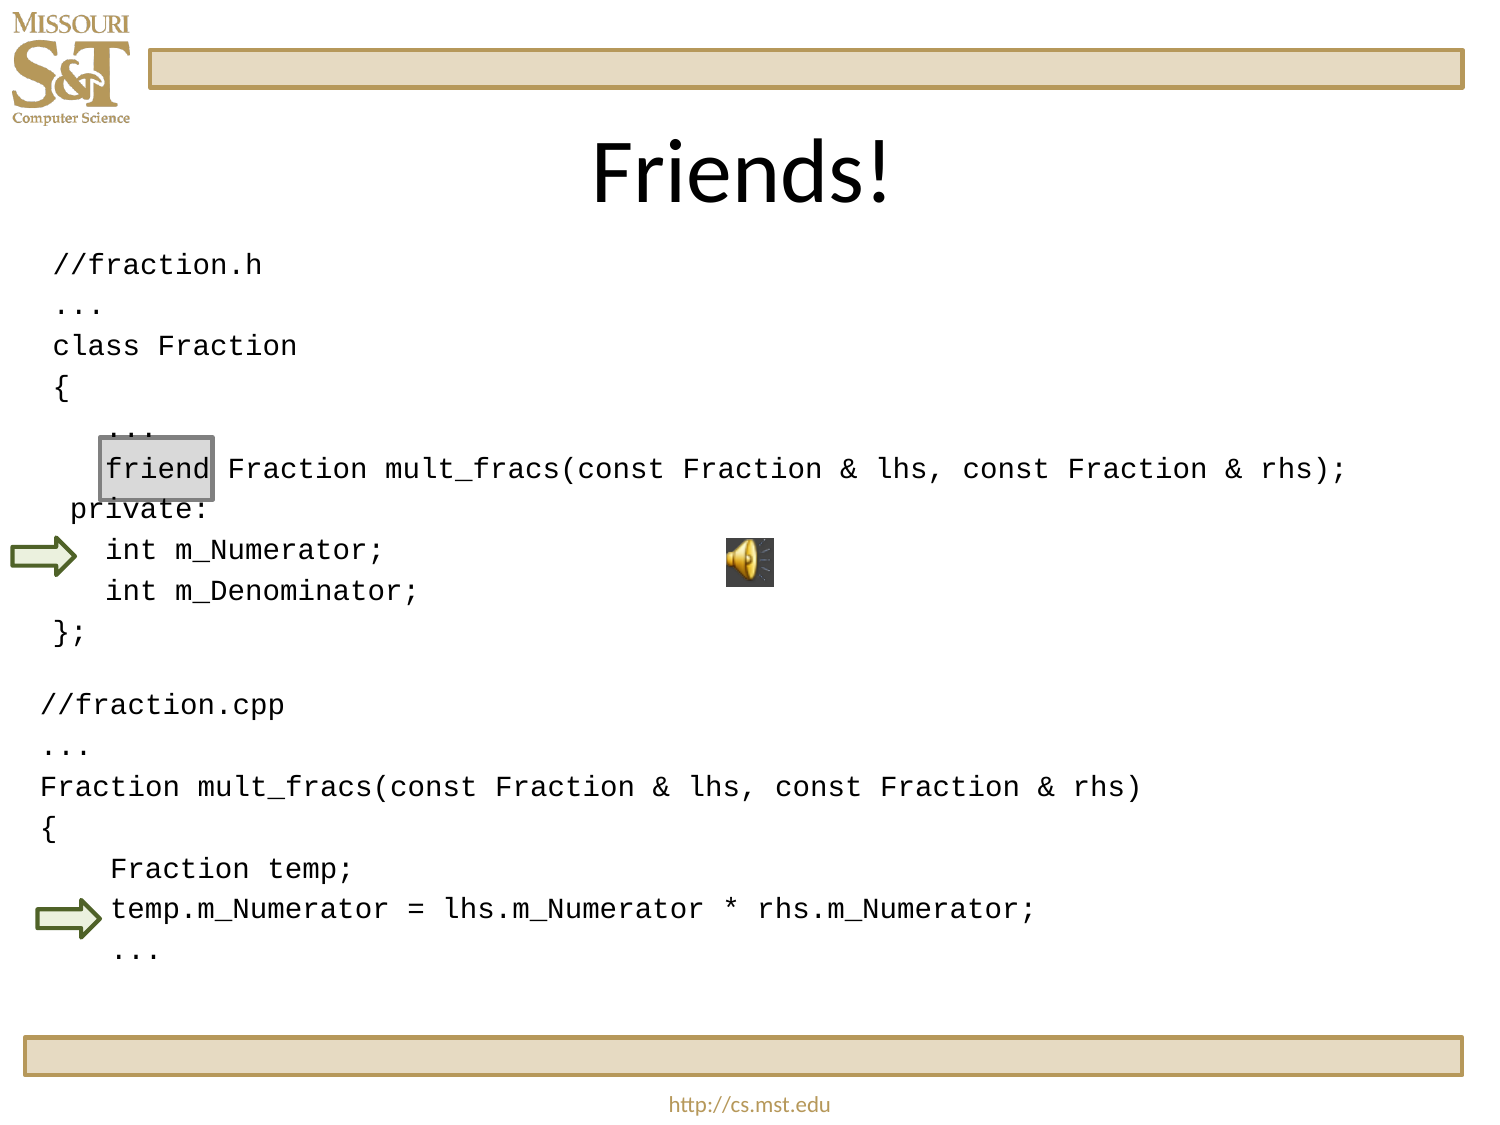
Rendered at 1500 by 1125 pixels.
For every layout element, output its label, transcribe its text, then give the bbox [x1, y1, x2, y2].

text_box [10, 535, 78, 577]
text_box //fraction.h ... class Fraction { ... friend Fraction mult_fracs(const Fraction & lhs, const Fraction & rhs); private: int m_Numerator; int m_Denominator; }; [37, 237, 1450, 688]
picture [724, 537, 776, 588]
picture [12, 12, 130, 126]
text_box [35, 898, 103, 940]
title Friends! [24, 99, 1463, 233]
text_box //fraction.cpp ... Fraction mult_fracs(const Fraction & lhs, const Fraction & rhs) { Fraction temp; temp.m_Numerator = lhs.m_Numerator * rhs.m_Numerator; ... [24, 637, 1475, 1005]
